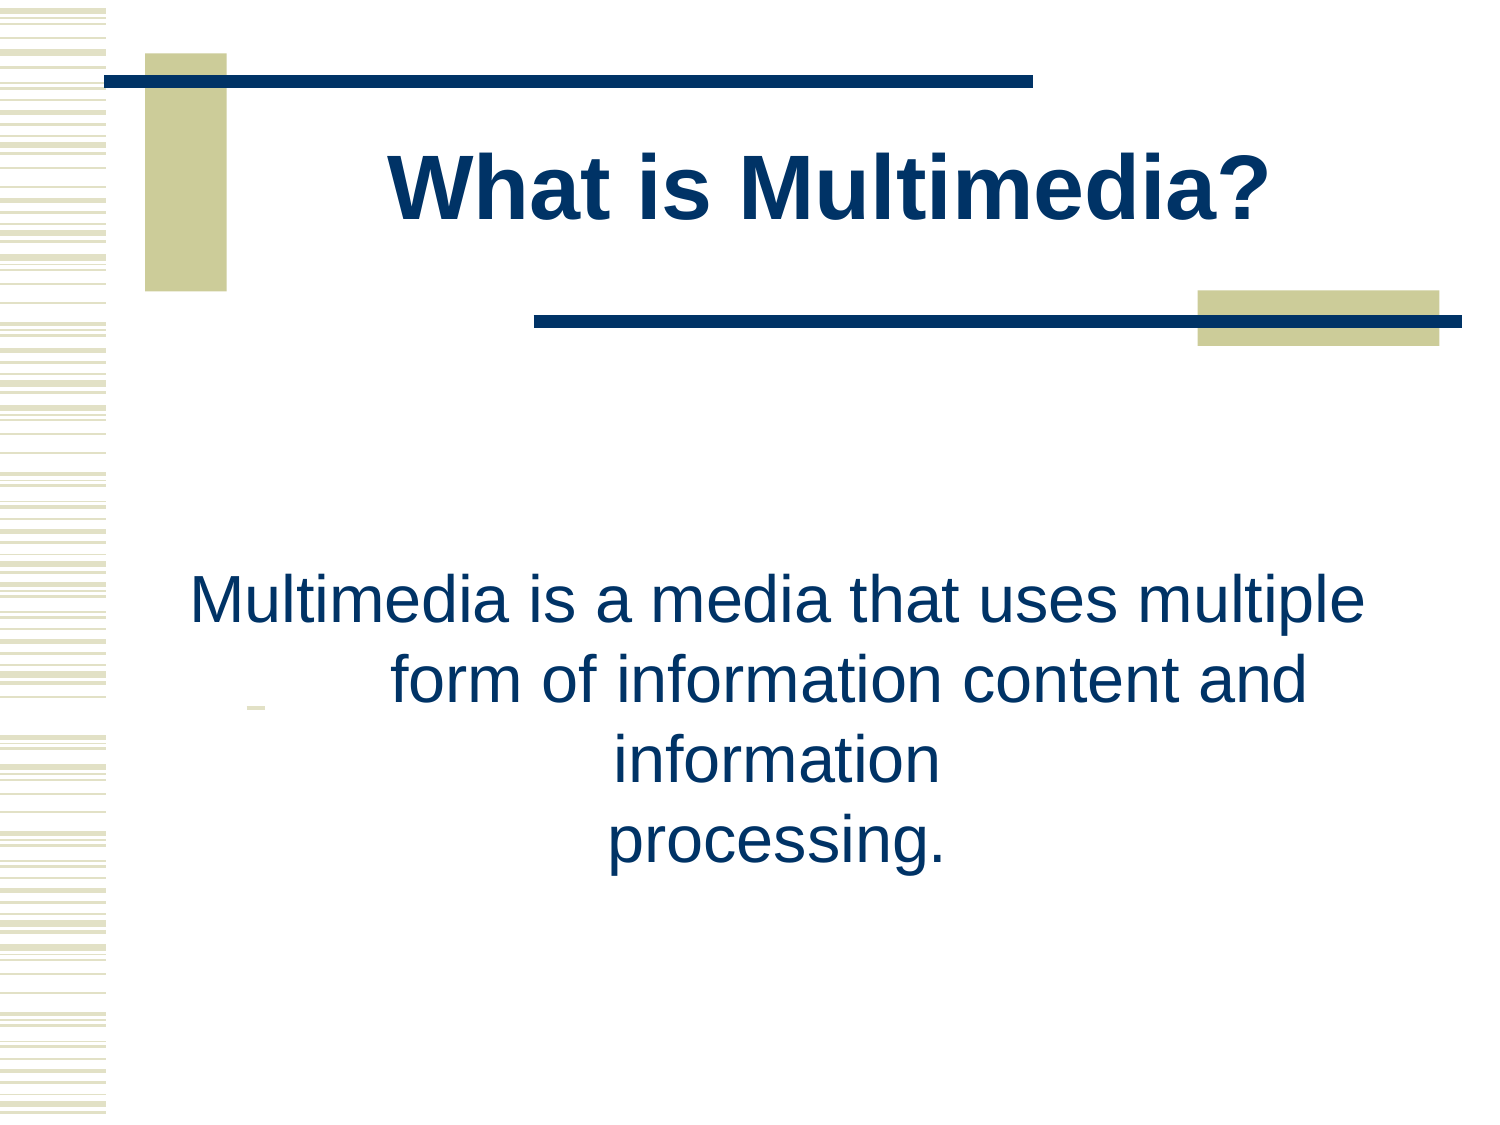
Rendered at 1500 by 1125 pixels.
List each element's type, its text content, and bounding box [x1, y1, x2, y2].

title What is Multimedia? [385, 125, 1276, 317]
text_box [145, 53, 227, 75]
text_box Multimedia is a media that uses multiple form of information content and information processing. [0, 553, 1414, 876]
text_box [145, 87, 227, 292]
text_box [1276, 290, 1440, 316]
text_box [1197, 328, 1440, 346]
